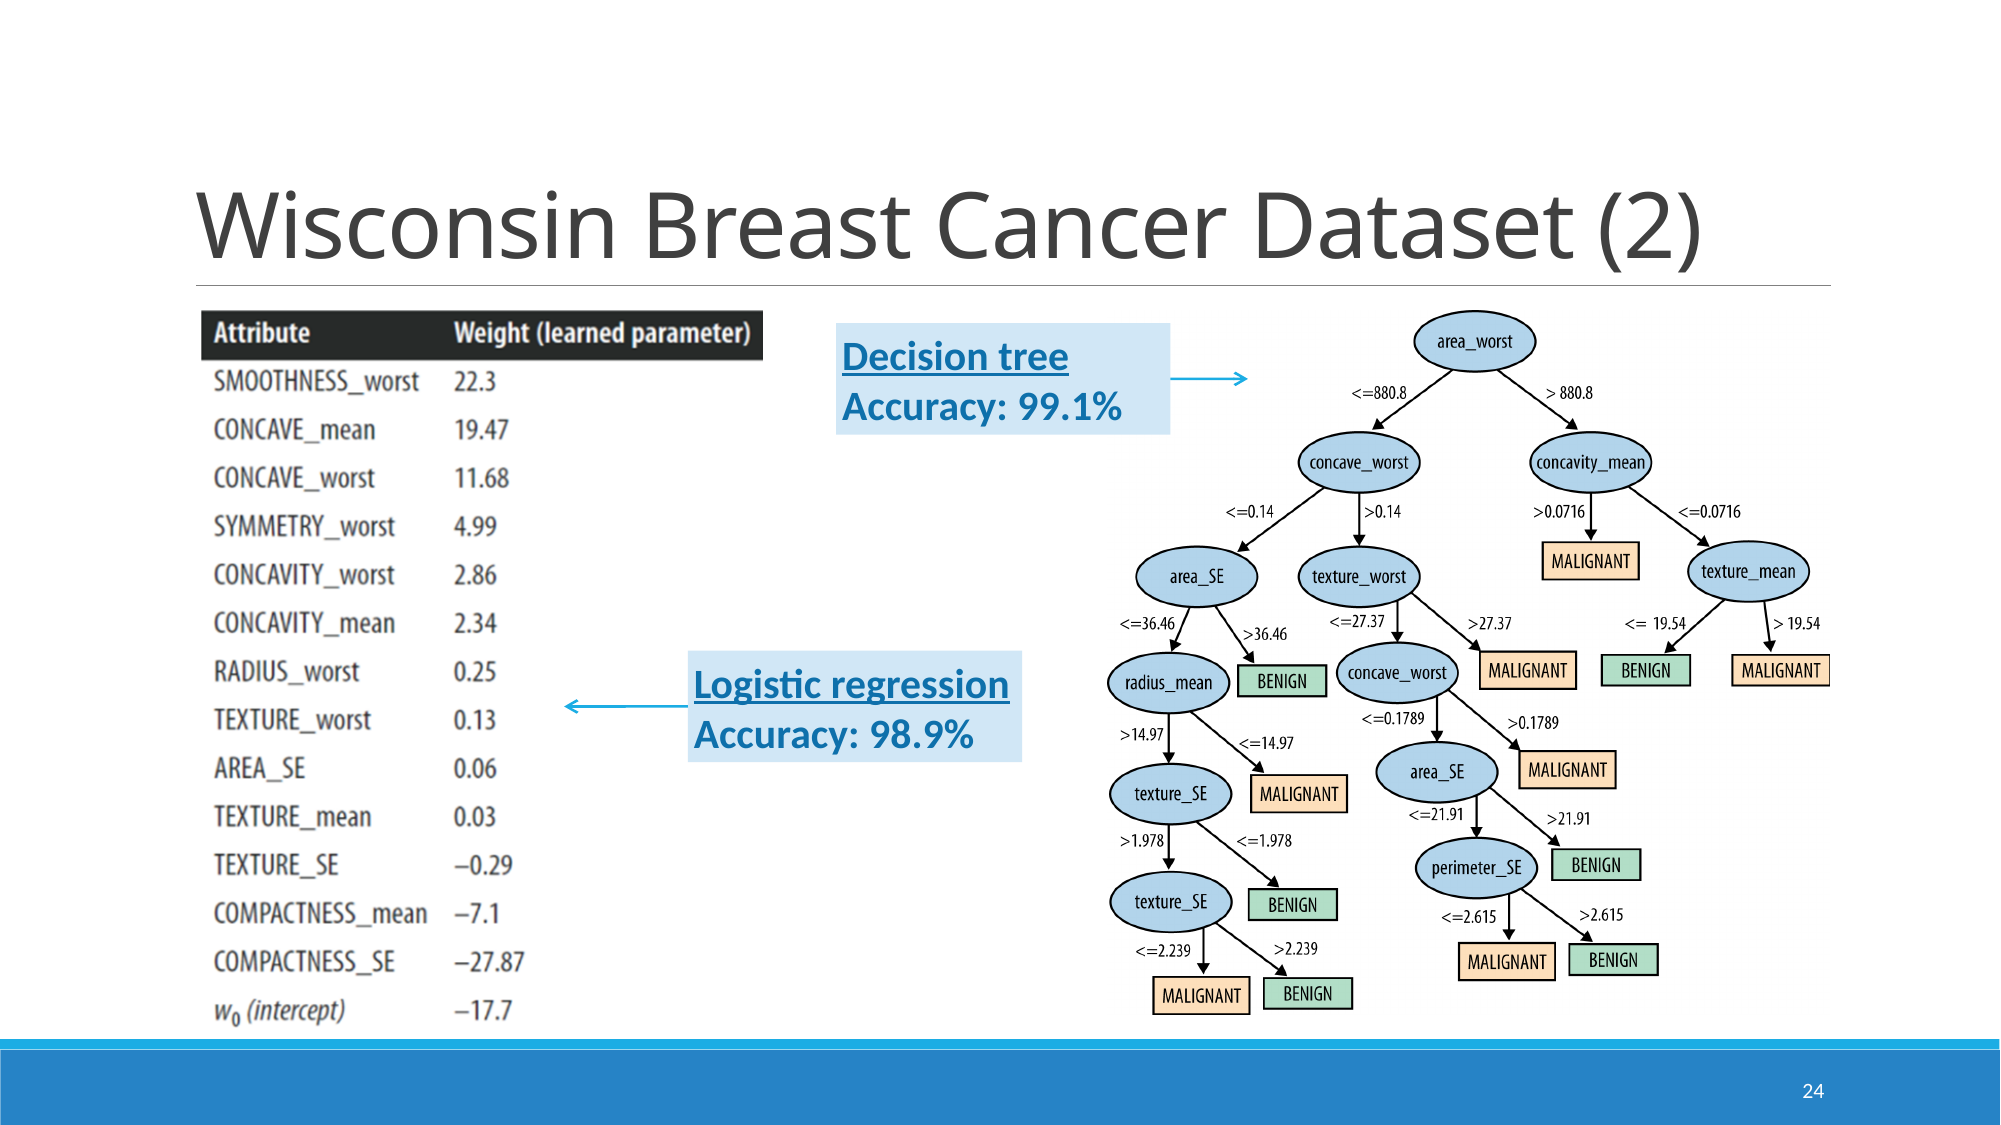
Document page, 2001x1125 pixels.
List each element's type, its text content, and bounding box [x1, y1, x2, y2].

text_box Decision tree Accuracy: 99.1% [836, 323, 1103, 435]
picture [200, 310, 763, 1035]
slide_number 24 [1624, 1059, 1840, 1120]
picture [1106, 309, 1831, 1016]
text_box Logistic regression Accuracy: 98.9% [770, 650, 1023, 763]
title Wisconsin Breast Cancer Dataset (2) [180, 47, 1830, 285]
